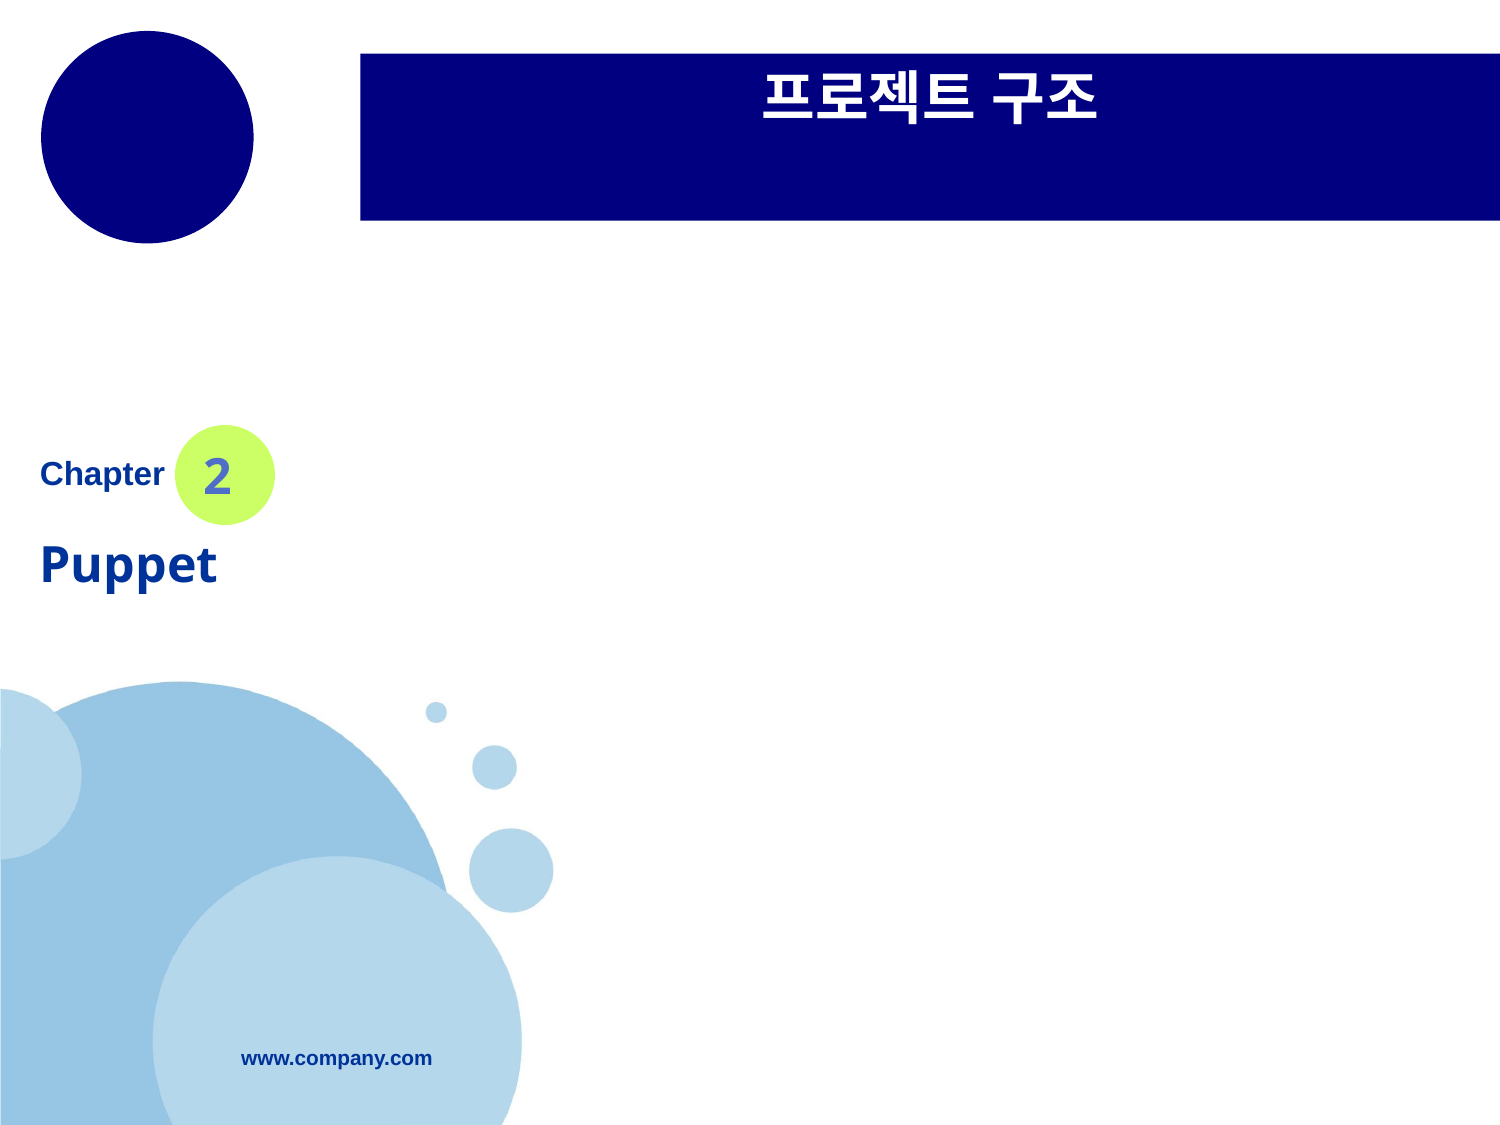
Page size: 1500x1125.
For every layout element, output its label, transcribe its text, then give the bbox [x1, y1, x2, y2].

title 프로젝트 구조 [360, 53, 1500, 221]
text_box Puppet [24, 524, 413, 600]
text_box [174, 440, 189, 510]
text_box Chapter [24, 444, 184, 500]
picture [0, 638, 625, 1125]
text_box [192, 425, 275, 524]
text_box 2 [189, 437, 248, 513]
